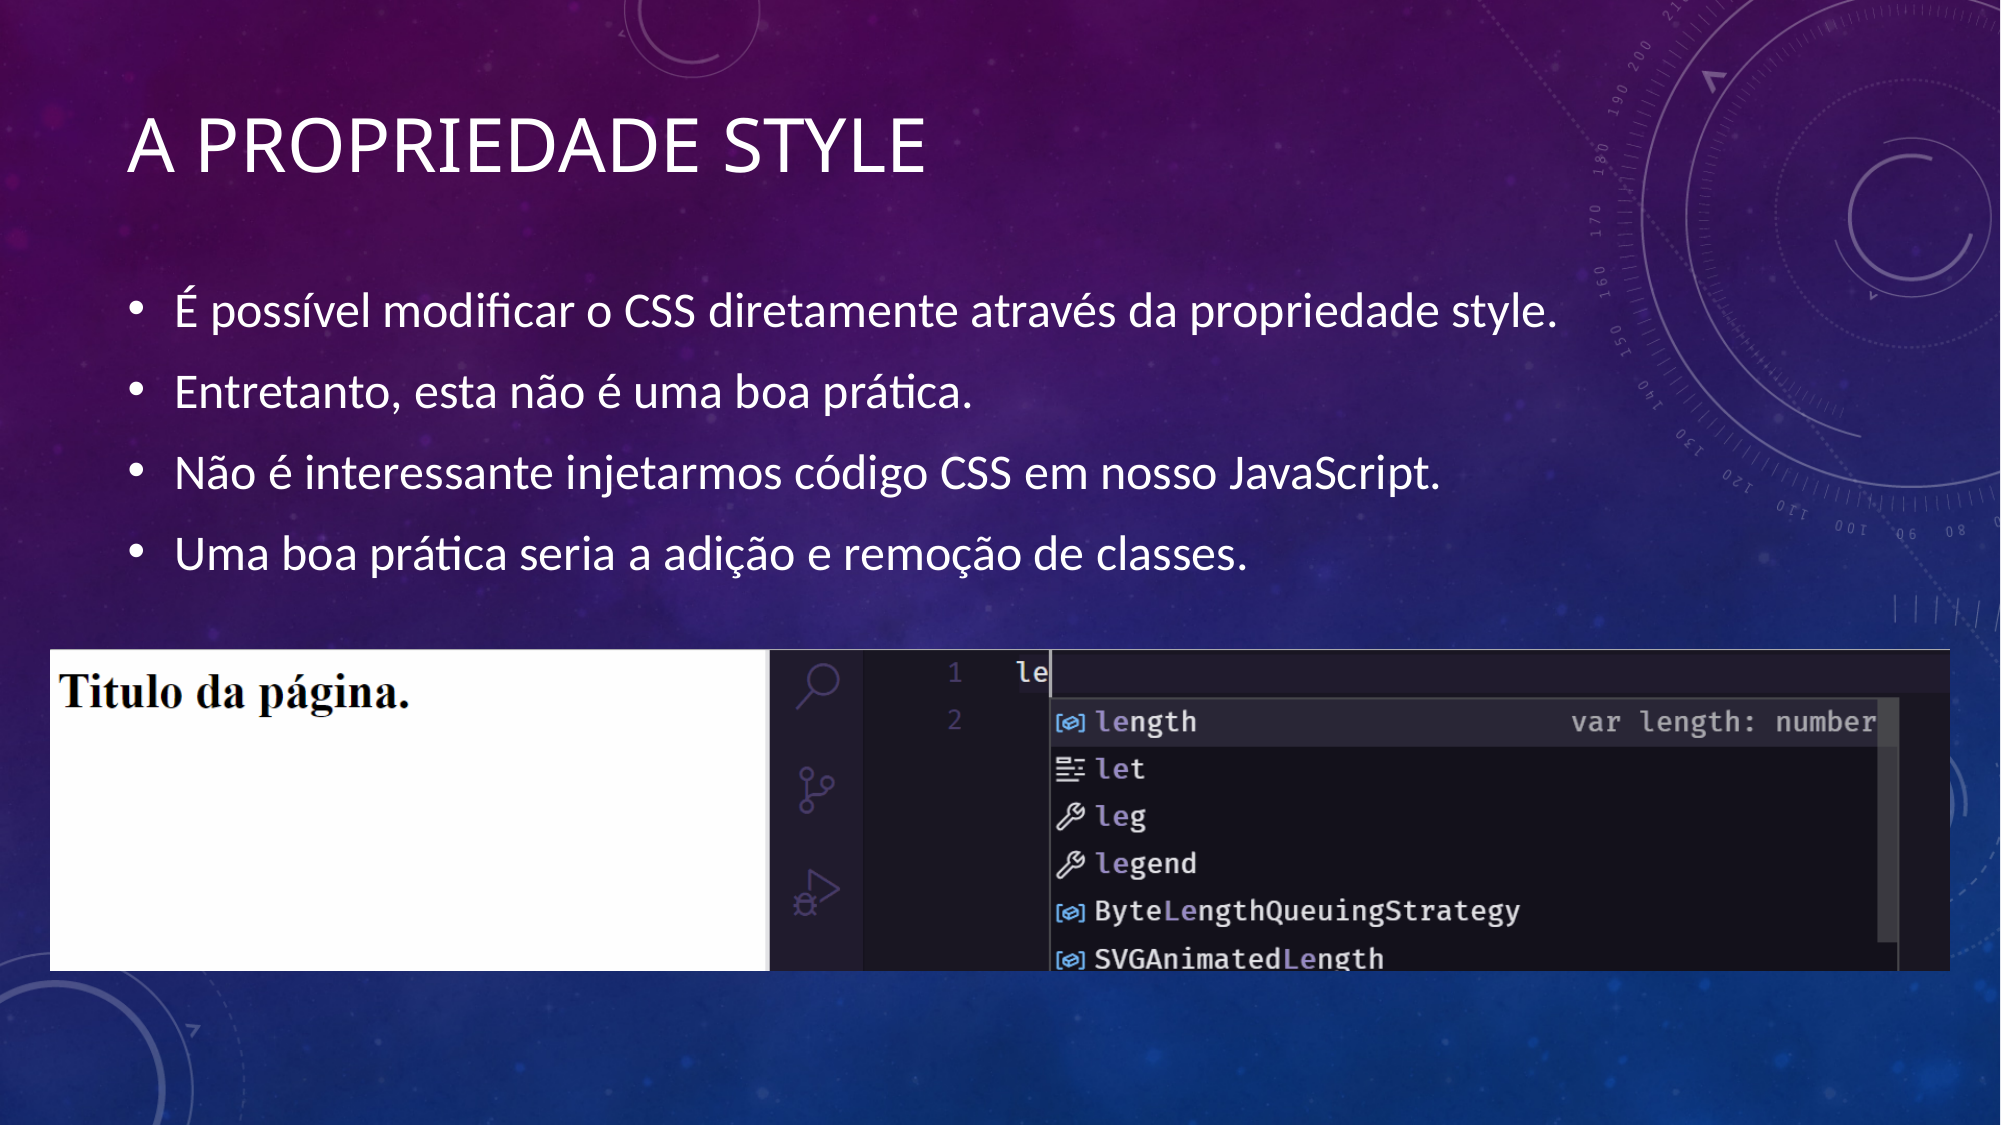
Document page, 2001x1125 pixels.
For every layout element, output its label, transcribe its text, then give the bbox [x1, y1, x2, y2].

list É possível modificar o CSS diretamente através da propriedade style. Entretanto, esta não é uma boa prática. Não é interessante injetarmos código CSS em nosso JavaScript. Uma boa prática seria a adição e remoção de classes. [112, 231, 1775, 626]
title A propriedade style [112, 23, 1775, 231]
picture [0, 0, 2001, 1125]
